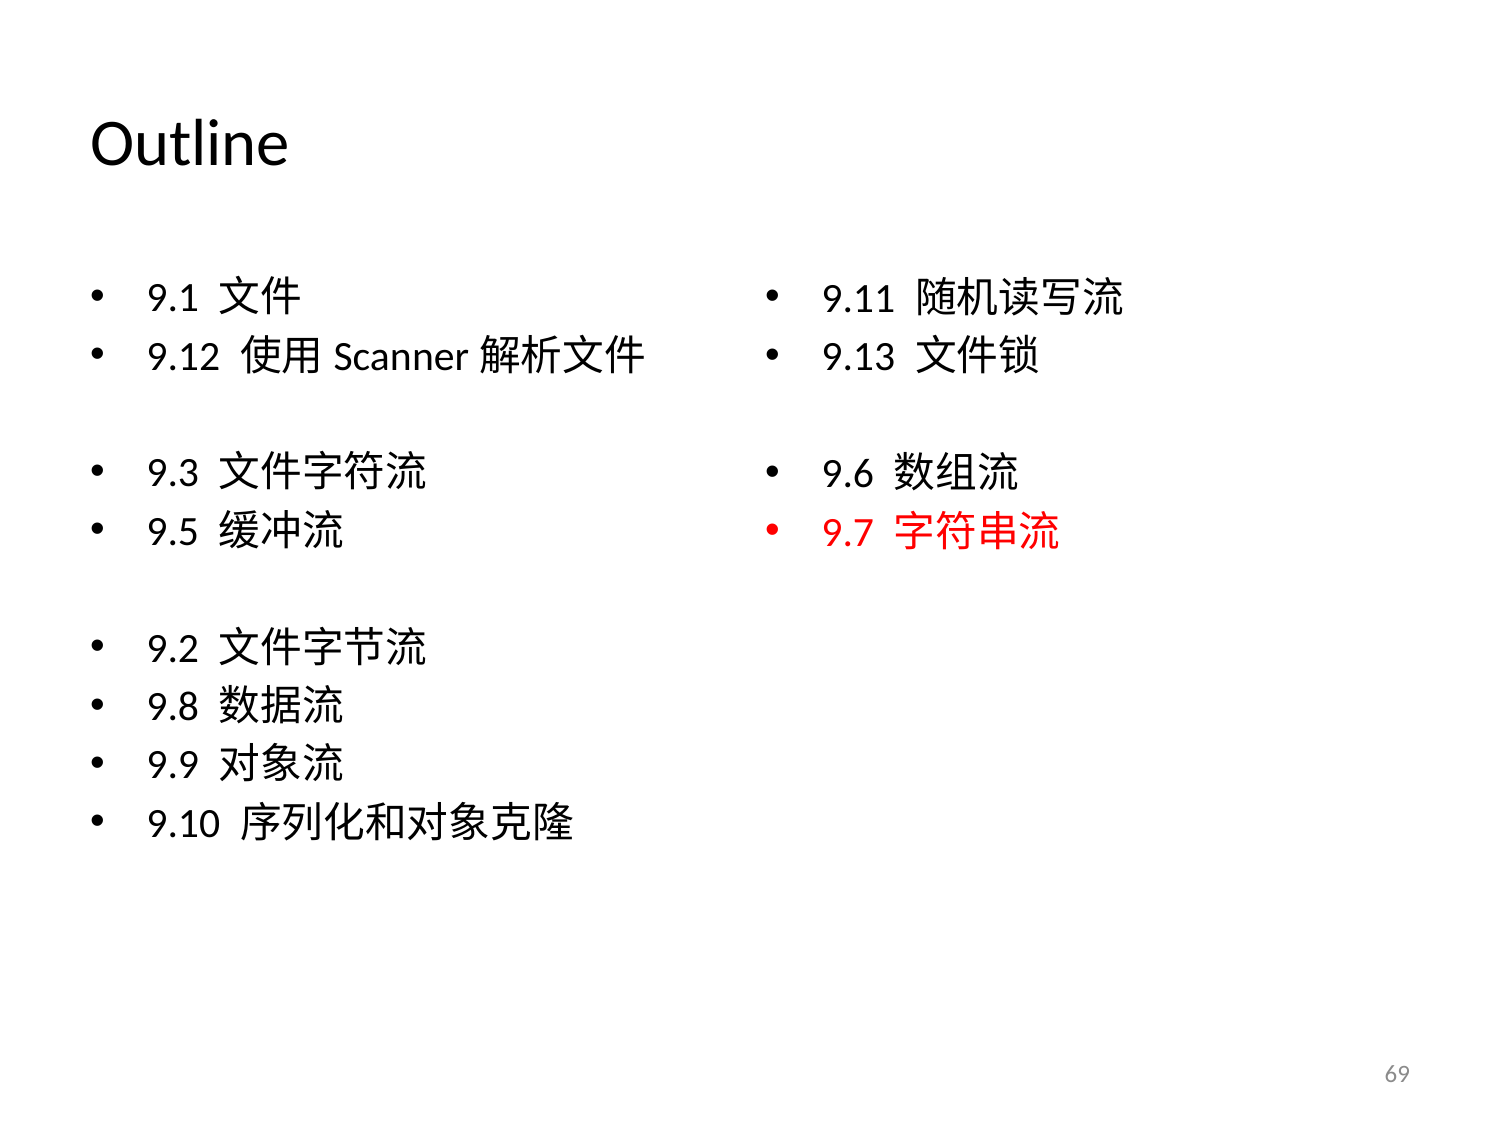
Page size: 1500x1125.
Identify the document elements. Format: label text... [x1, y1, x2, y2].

text_box 9.11 随机读写流 9.13 文件锁 9.6 数组流 9.7 字符串流 [749, 263, 1378, 1006]
list 9.1 文件 9.12 使用Scanner解析文件 9.3 文件字符流 9.5 缓冲流 9.2 文件字节流 9.8 数据流 9.9 对象流 9.10 序列化和对象克隆 [75, 262, 703, 1005]
slide_number 69 [1074, 1042, 1425, 1103]
title Outline [75, 45, 1425, 233]
